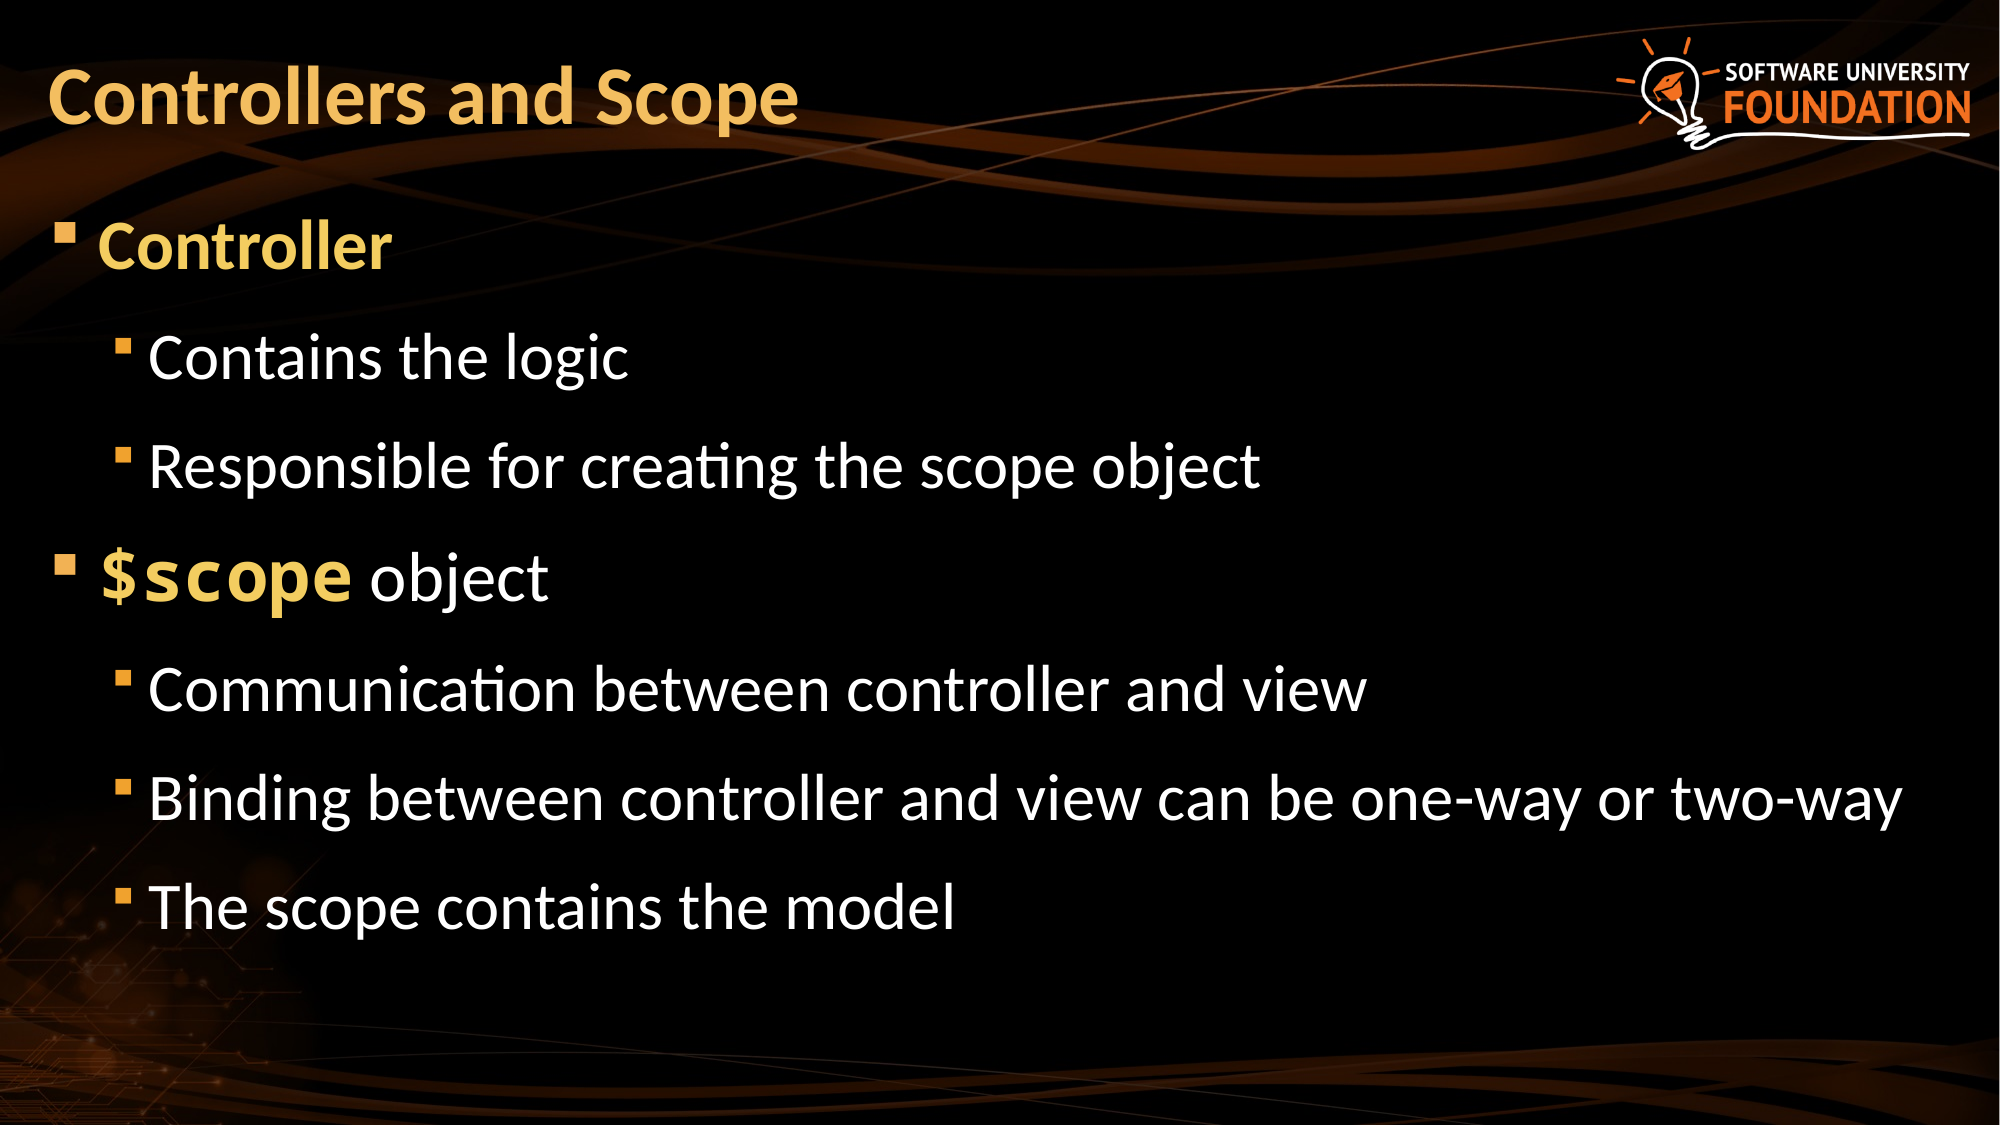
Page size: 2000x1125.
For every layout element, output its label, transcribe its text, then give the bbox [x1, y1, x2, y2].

picture [0, 0, 2000, 1125]
list Controller Contains the logic Responsible for creating the scope object $scope object Communication between controller and view Binding between controller and view can be one-way or two-way The scope contains the model [31, 188, 1968, 1103]
title Controllers and Scope [30, 6, 1602, 189]
